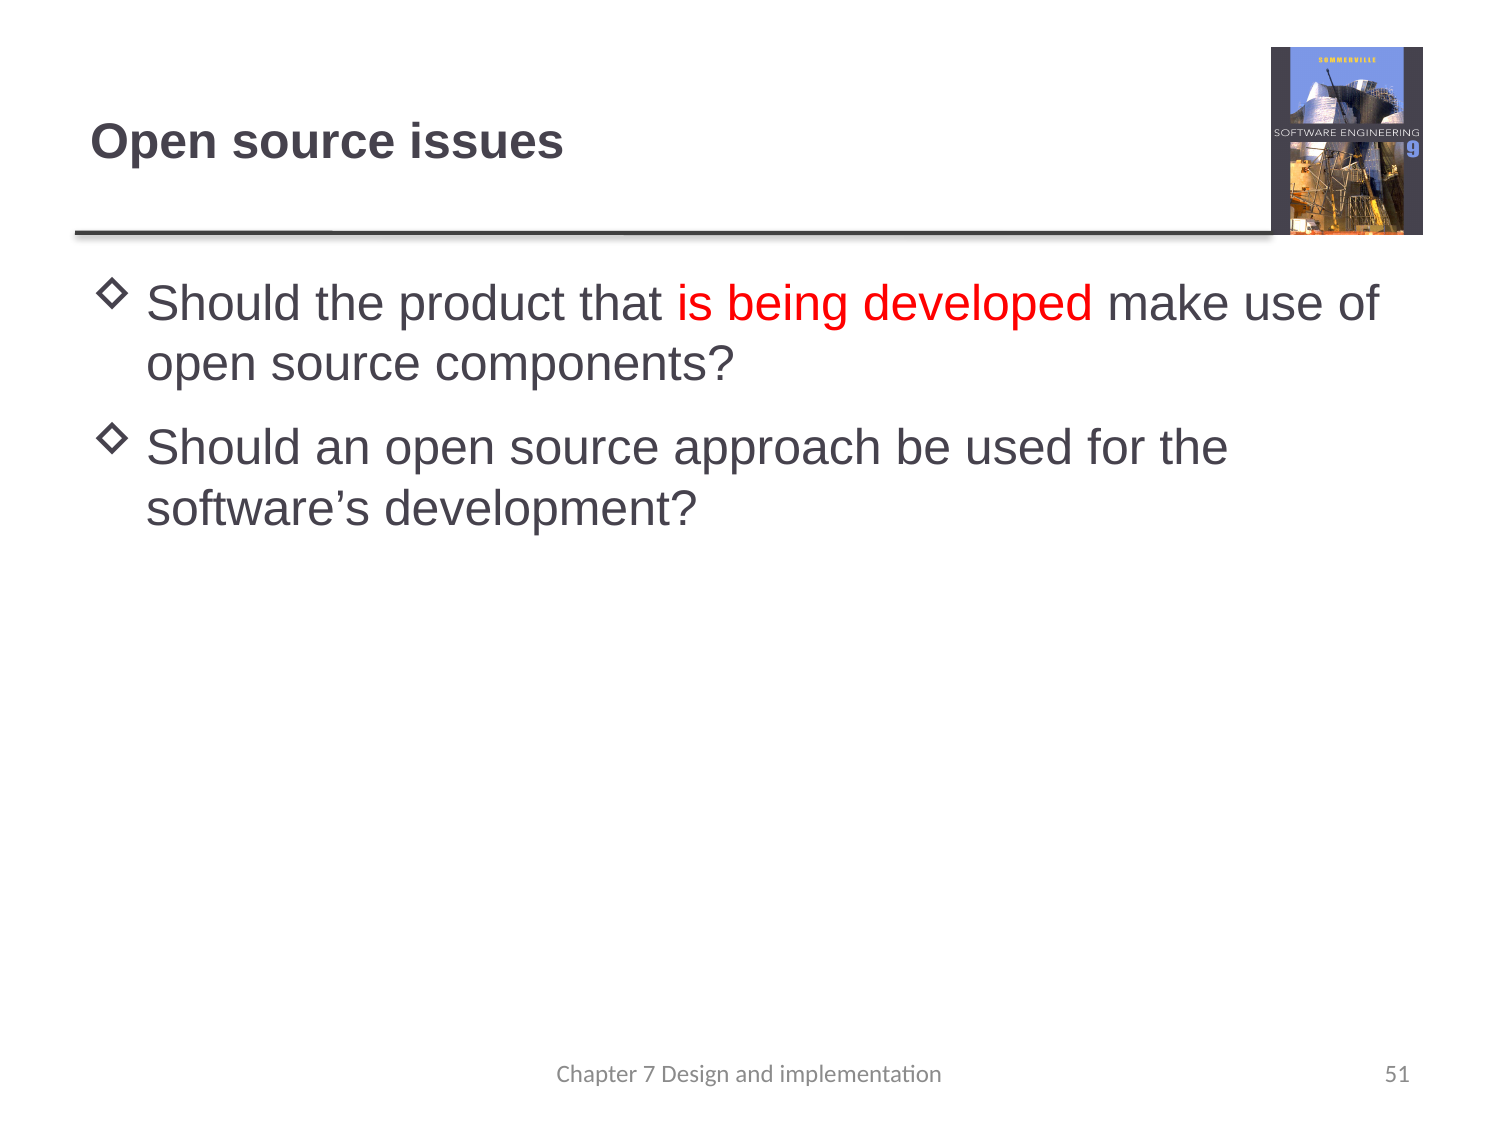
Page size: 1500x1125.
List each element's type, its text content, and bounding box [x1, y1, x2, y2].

picture [1272, 47, 1423, 235]
footer Chapter 7 Design and implementation [512, 1042, 988, 1103]
title Open source issues [74, 44, 1272, 233]
slide_number 51 [1074, 1042, 1425, 1103]
list Should the product that is being developed make use of open source components? Should an open source approach be used for the software’s development? [75, 262, 1425, 1005]
